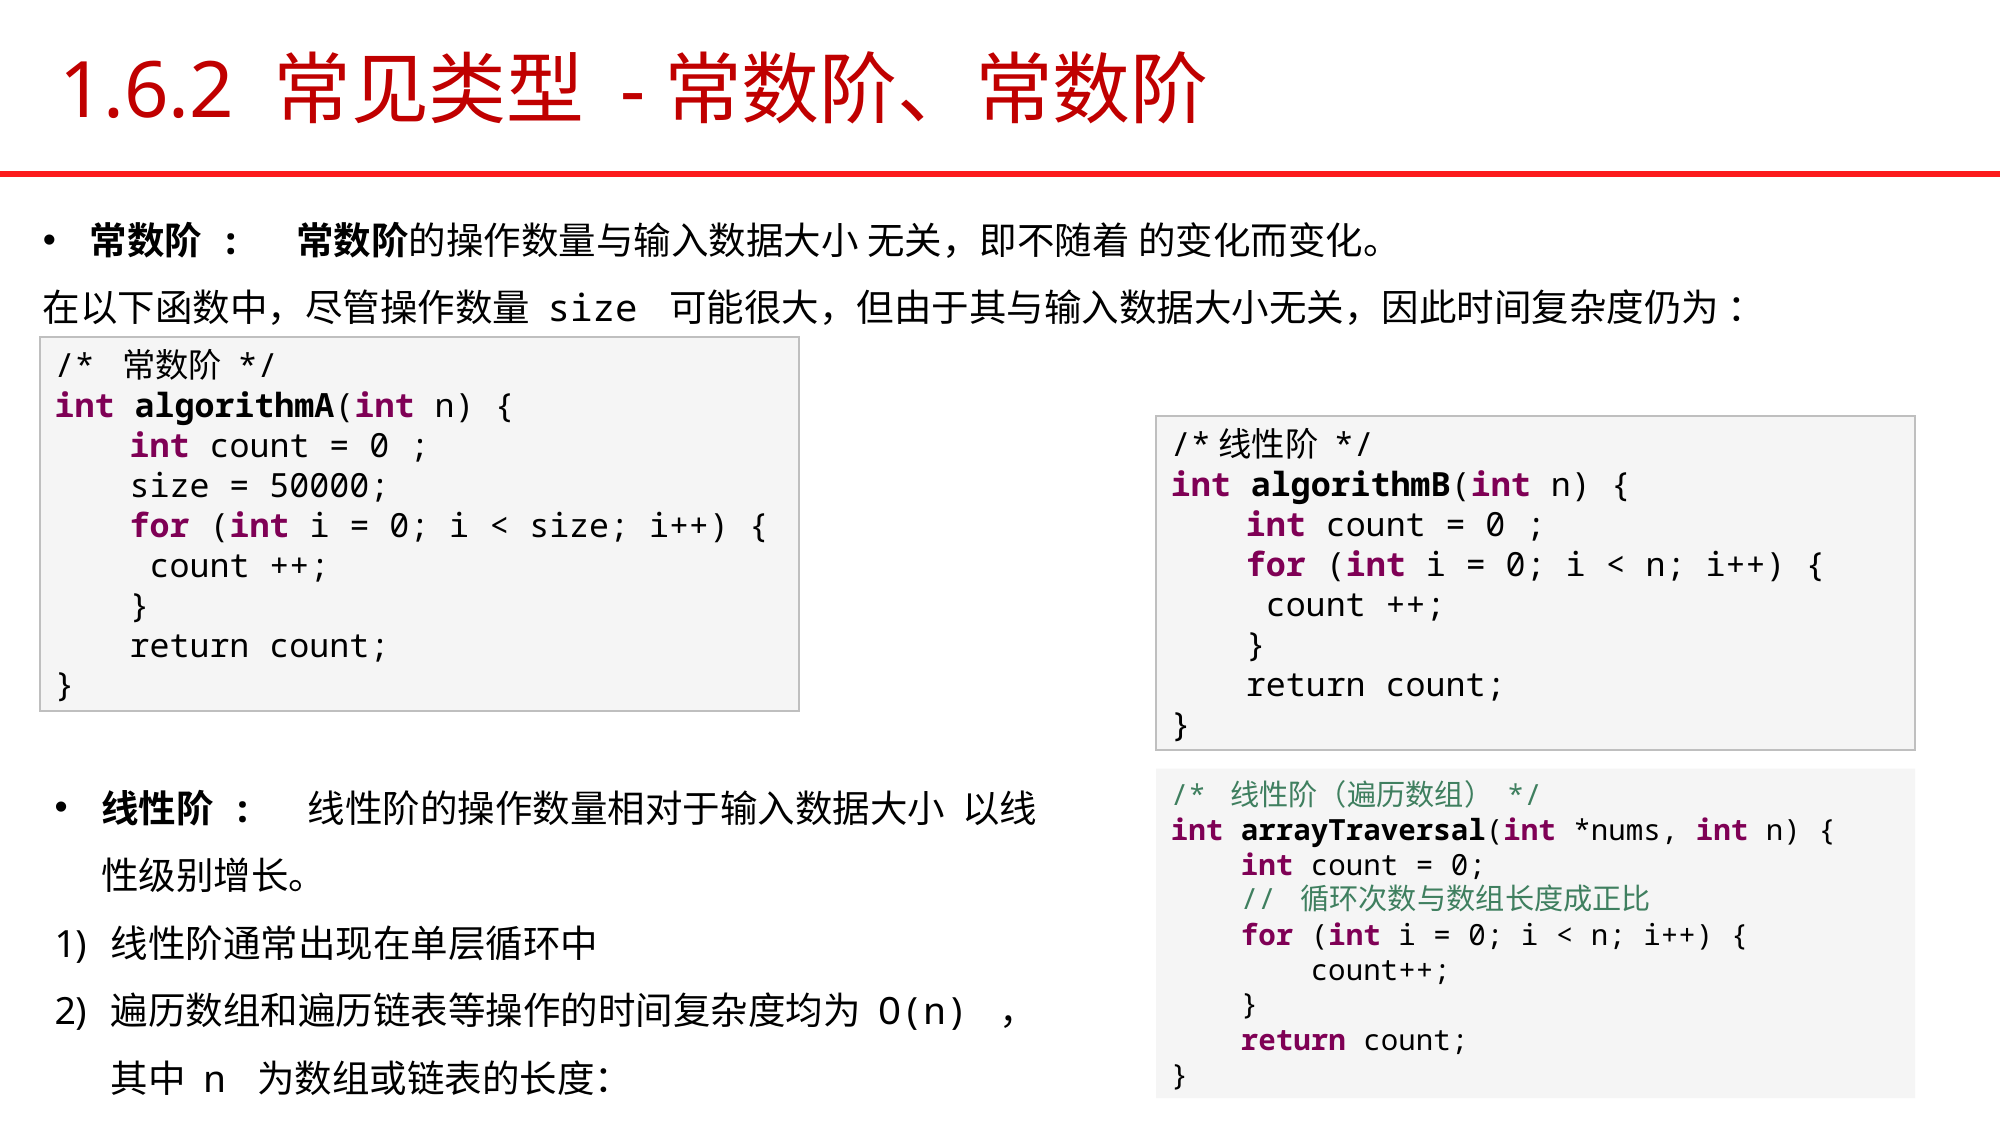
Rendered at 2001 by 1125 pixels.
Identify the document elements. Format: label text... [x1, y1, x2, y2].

text_box /*线性阶 */ int algorithmB(int n) { int count = 0 ; for (int i = 0; i < n; i++) { count ++; } return count; } [1155, 415, 1916, 751]
text_box /* 常数阶 */ int algorithmA(int n) { int count = 0 ; size = 50000; for (int i = 0; i < size; i++) { count ++; } return count; } [39, 336, 800, 712]
text_box /* 线性阶（遍历数组） */ int arrayTraversal(int *nums, int n) { int count = 0; // 循环次数与数组长度成正比 for (int i = 0; i < n; i++) { count++; } return count; } [1156, 768, 1916, 1099]
title 1.6.2 常见类型 -常数阶、常数阶 [59, 19, 1987, 167]
